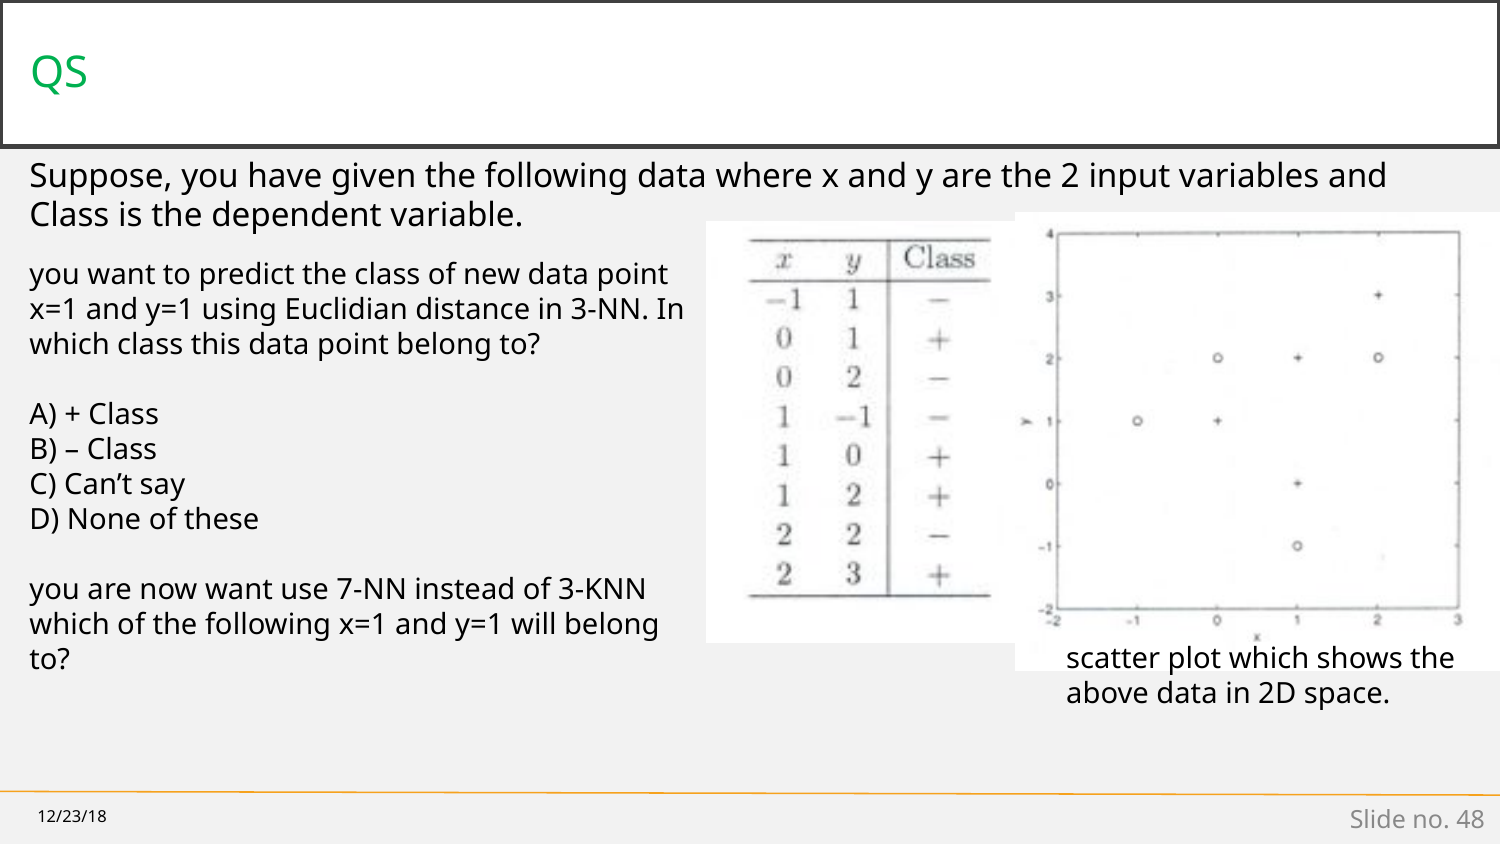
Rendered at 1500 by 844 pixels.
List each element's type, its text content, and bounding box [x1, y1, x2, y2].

text_box scatter plot which shows the above data in 2D space. [1051, 679, 1500, 717]
text_box Suppose, you have given the following data where x and y are the 2 input variables and Class is the dependent variable. [14, 146, 1468, 242]
picture [706, 212, 1500, 672]
text_box you want to predict the class of new data point x=1 and y=1 using Euclidian distance in 3-NN. In which class this data point belong to? A) + Class B) – Class C) Can’t say D) None of these you are now want use 7-NN instead of 3-KNN which of the following x=1 and y=1 will belong to? [14, 248, 707, 683]
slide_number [0, 796, 122, 837]
title QS [0, 0, 1500, 149]
slide_number Slide no. ‹#› [1162, 797, 1500, 843]
